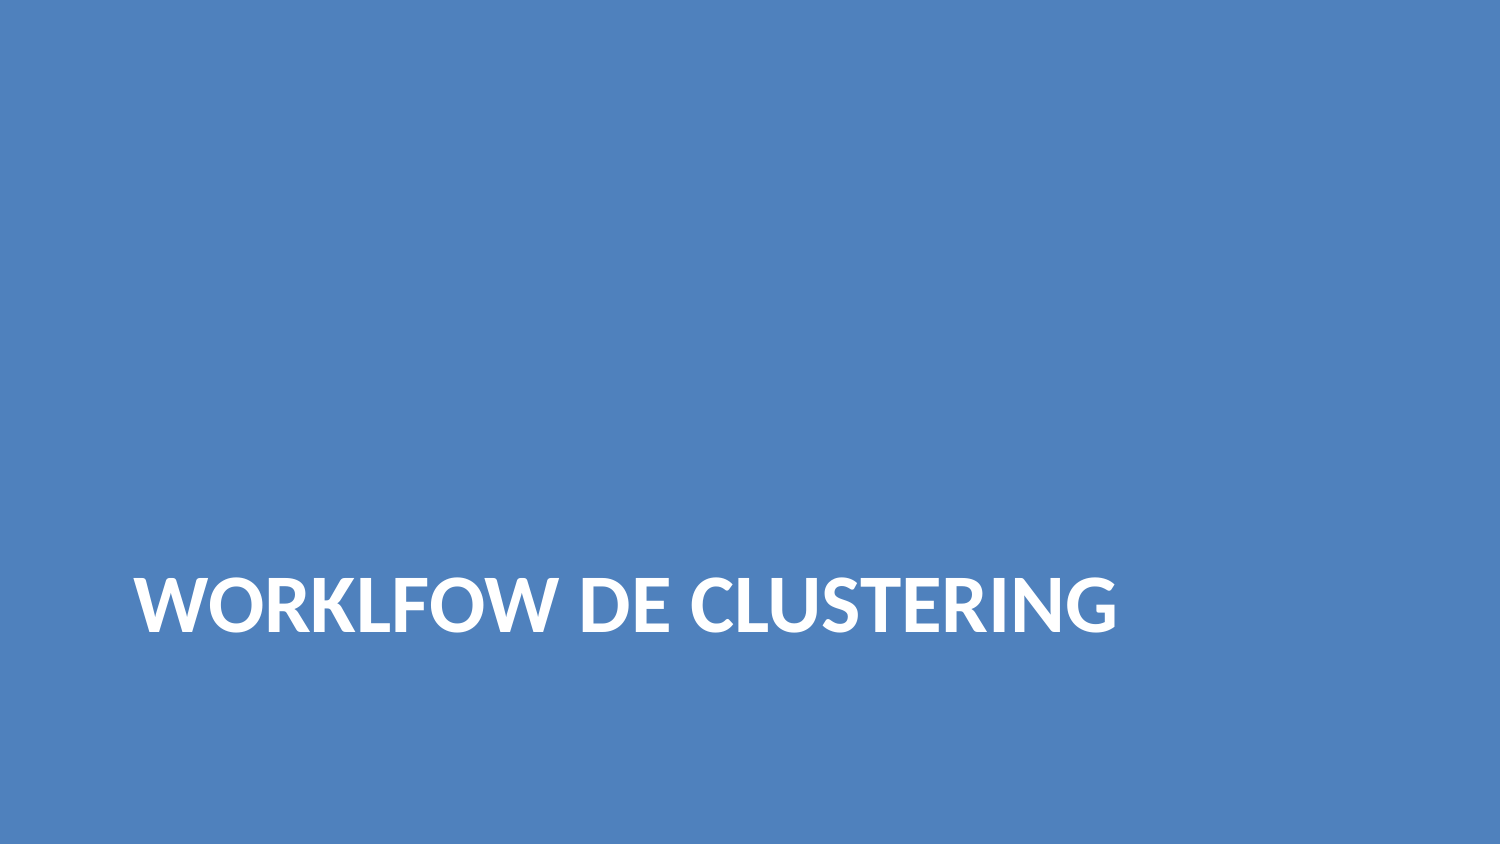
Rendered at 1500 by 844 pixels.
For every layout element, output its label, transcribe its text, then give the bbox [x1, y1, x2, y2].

title Worklfow de clustering [118, 542, 1394, 710]
